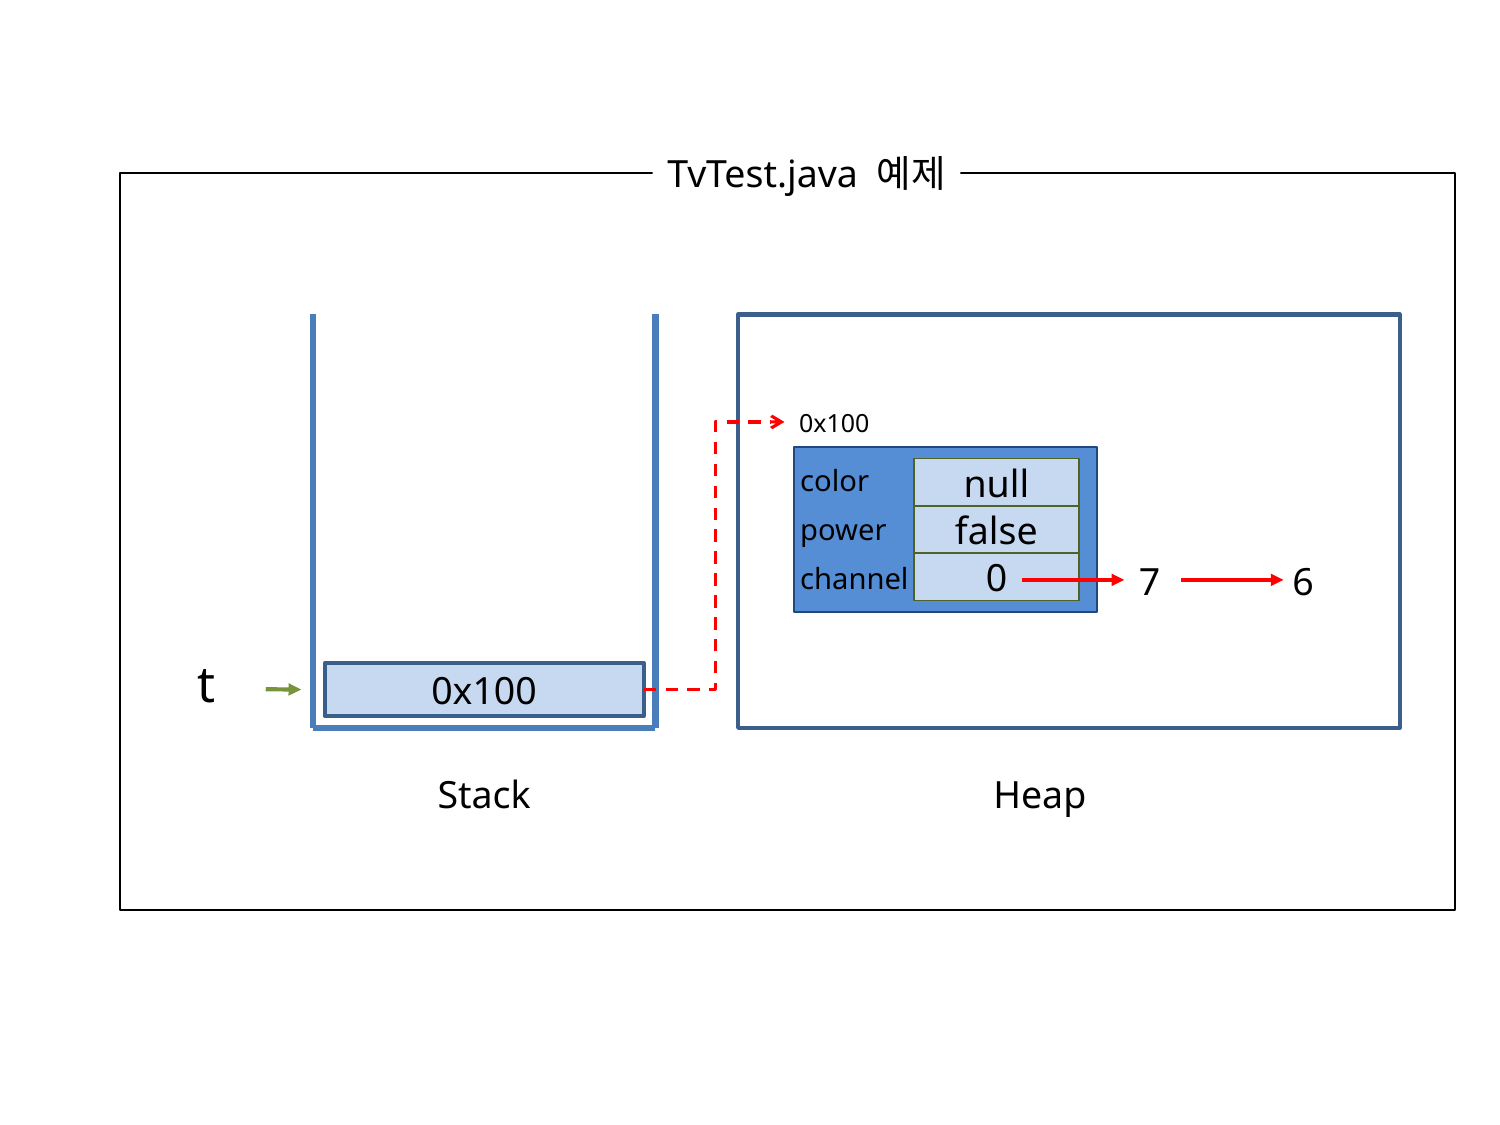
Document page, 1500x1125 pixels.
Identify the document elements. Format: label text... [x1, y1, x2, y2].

text_box [792, 589, 1099, 614]
text_box null [931, 457, 1081, 504]
text_box Stack [422, 763, 546, 823]
text_box 6 [1277, 550, 1329, 611]
text_box Heap [978, 763, 1102, 823]
text_box false [931, 504, 1081, 552]
text_box [118, 171, 1457, 912]
text_box 7 [1124, 550, 1176, 611]
text_box [736, 312, 1402, 730]
text_box power [790, 504, 931, 552]
text_box 0x100 [784, 399, 885, 445]
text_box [312, 314, 656, 729]
text_box t [183, 645, 231, 720]
text_box [792, 445, 1099, 578]
text_box color [790, 454, 931, 504]
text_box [643, 421, 786, 690]
text_box channel [790, 552, 931, 603]
text_box 0 [931, 551, 1081, 602]
text_box TvTest.java 예제 [652, 142, 961, 203]
